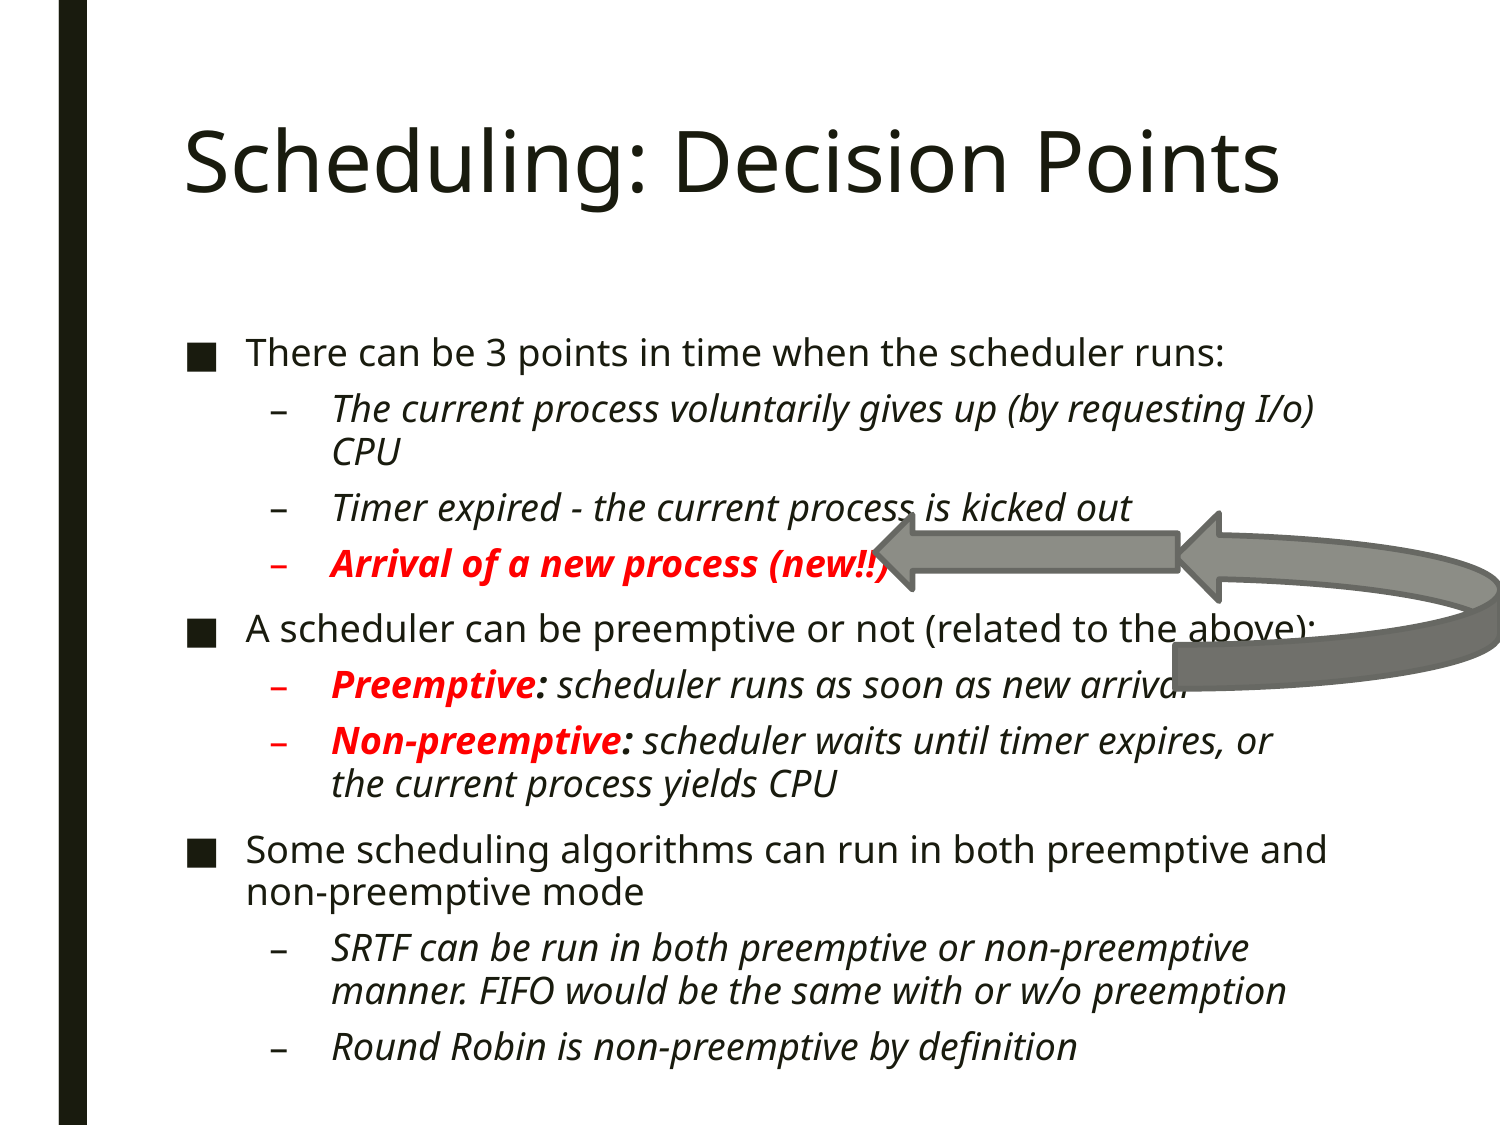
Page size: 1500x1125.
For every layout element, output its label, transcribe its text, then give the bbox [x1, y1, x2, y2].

text_box [872, 511, 1181, 593]
list There can be 3 points in time when the scheduler runs: The current process voluntarily gives up (by requesting I/o) CPU Timer expired - the current process is kicked out Arrival of a new process (new!!) A scheduler can be preemptive or not (related to the above): Preemptive: scheduler runs as soon as new arrival Non-preemptive: scheduler waits until timer expires, or the current process yields CPU Some scheduling algorithms can run in both preemptive and non-preemptive mode SRTF can be run in both preemptive or non-preemptive manner. FIFO would be the same with or w/o preemption Round Robin is non-preemptive by definition [168, 324, 1351, 1088]
title Scheduling: Decision Points [168, 112, 1351, 300]
text_box [1172, 510, 1500, 692]
